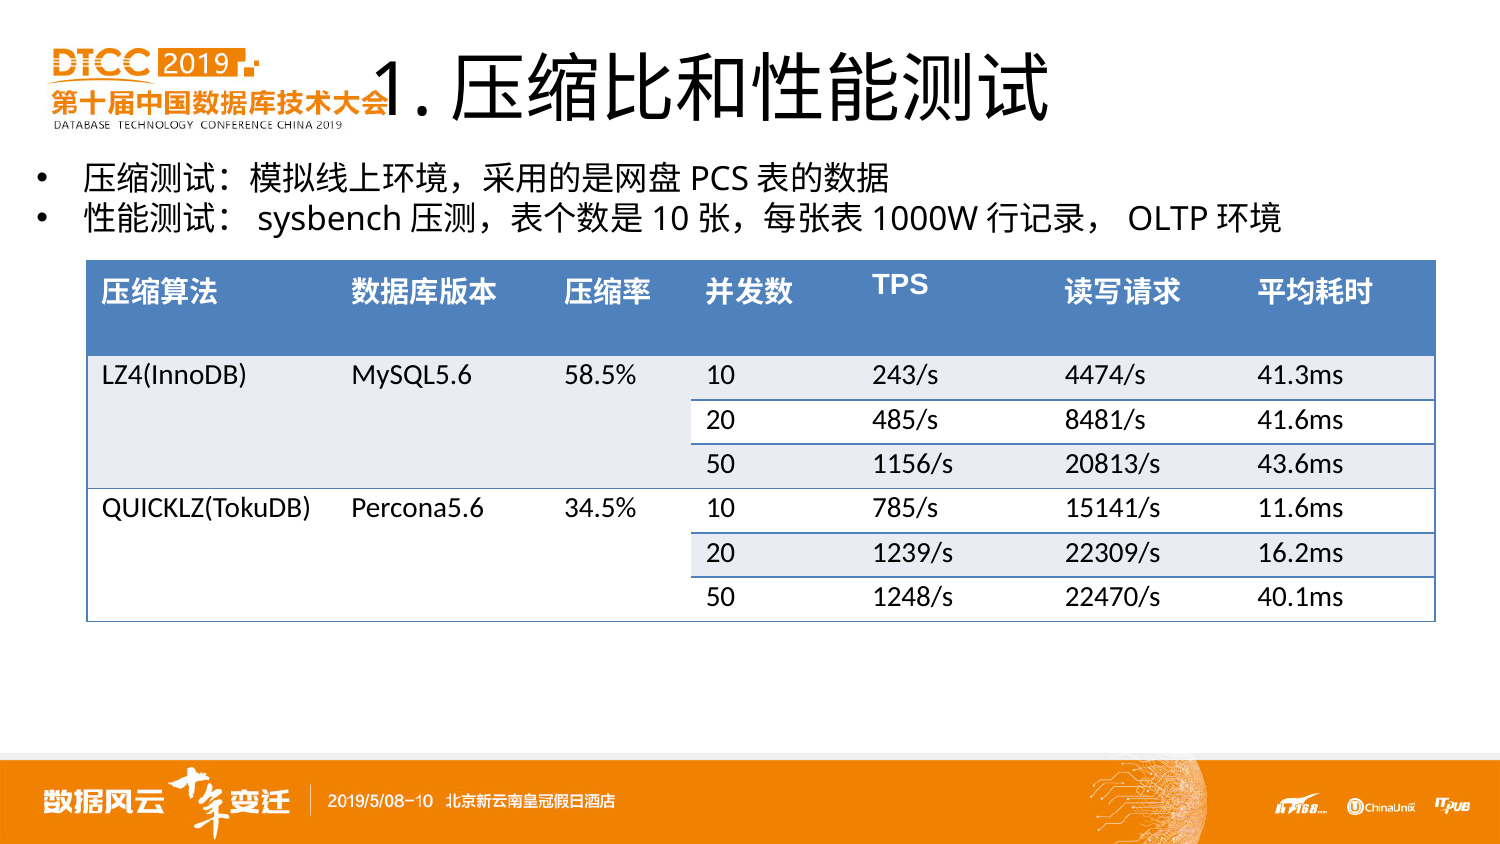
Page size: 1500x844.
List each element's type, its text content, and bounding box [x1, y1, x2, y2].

table_cell 15141/s [1050, 489, 1242, 532]
table_cell 50 [691, 578, 857, 621]
table_cell 10 [691, 356, 857, 399]
table_cell 40.1ms [1242, 578, 1434, 621]
table_cell 785/s [857, 489, 1050, 532]
table_cell MySQL5.6 [337, 356, 549, 488]
table_cell 41.6ms [1242, 401, 1434, 443]
title 1.压缩比和性能测试 [171, 8, 1177, 149]
table_cell 1156/s [857, 445, 1050, 488]
picture [0, 0, 1500, 844]
table_cell 4474/s [1050, 356, 1242, 399]
table_cell 20 [691, 401, 857, 443]
table_cell 20 [691, 534, 857, 576]
table_cell QUICKLZ(TokuDB) [88, 489, 337, 621]
table_cell 485/s [857, 401, 1050, 443]
table_header 压缩算法 [88, 262, 337, 354]
table_cell 43.6ms [1242, 445, 1434, 488]
text_box 压缩测试：模拟线上环境，采用的是网盘PCS表的数据 性能测试：sysbench压测，表个数是10张，每张表1000W行记录，OLTP环境 [21, 150, 1298, 245]
table_cell Percona5.6 [337, 489, 549, 621]
table_cell 1239/s [857, 534, 1050, 576]
table_header 数据库版本 [337, 262, 549, 354]
table_header TPS [857, 262, 1050, 354]
table_cell 22470/s [1050, 578, 1242, 621]
table_cell 16.2ms [1242, 534, 1434, 576]
table_cell 41.3ms [1242, 356, 1434, 399]
table_cell 34.5% [549, 489, 691, 621]
table_cell 50 [691, 445, 857, 488]
table_cell LZ4(InnoDB) [88, 356, 337, 488]
table_cell 22309/s [1050, 534, 1242, 576]
table_header 并发数 [691, 262, 857, 354]
table_cell 8481/s [1050, 401, 1242, 443]
table_header 压缩率 [549, 262, 691, 354]
table_cell 10 [691, 489, 857, 532]
table_header 读写请求 [1050, 262, 1242, 354]
table_cell 1248/s [857, 578, 1050, 621]
table_header 平均耗时 [1242, 262, 1434, 354]
table_cell 20813/s [1050, 445, 1242, 488]
table_cell 58.5% [549, 356, 691, 488]
table_cell 11.6ms [1242, 489, 1434, 532]
table_cell 243/s [857, 356, 1050, 399]
